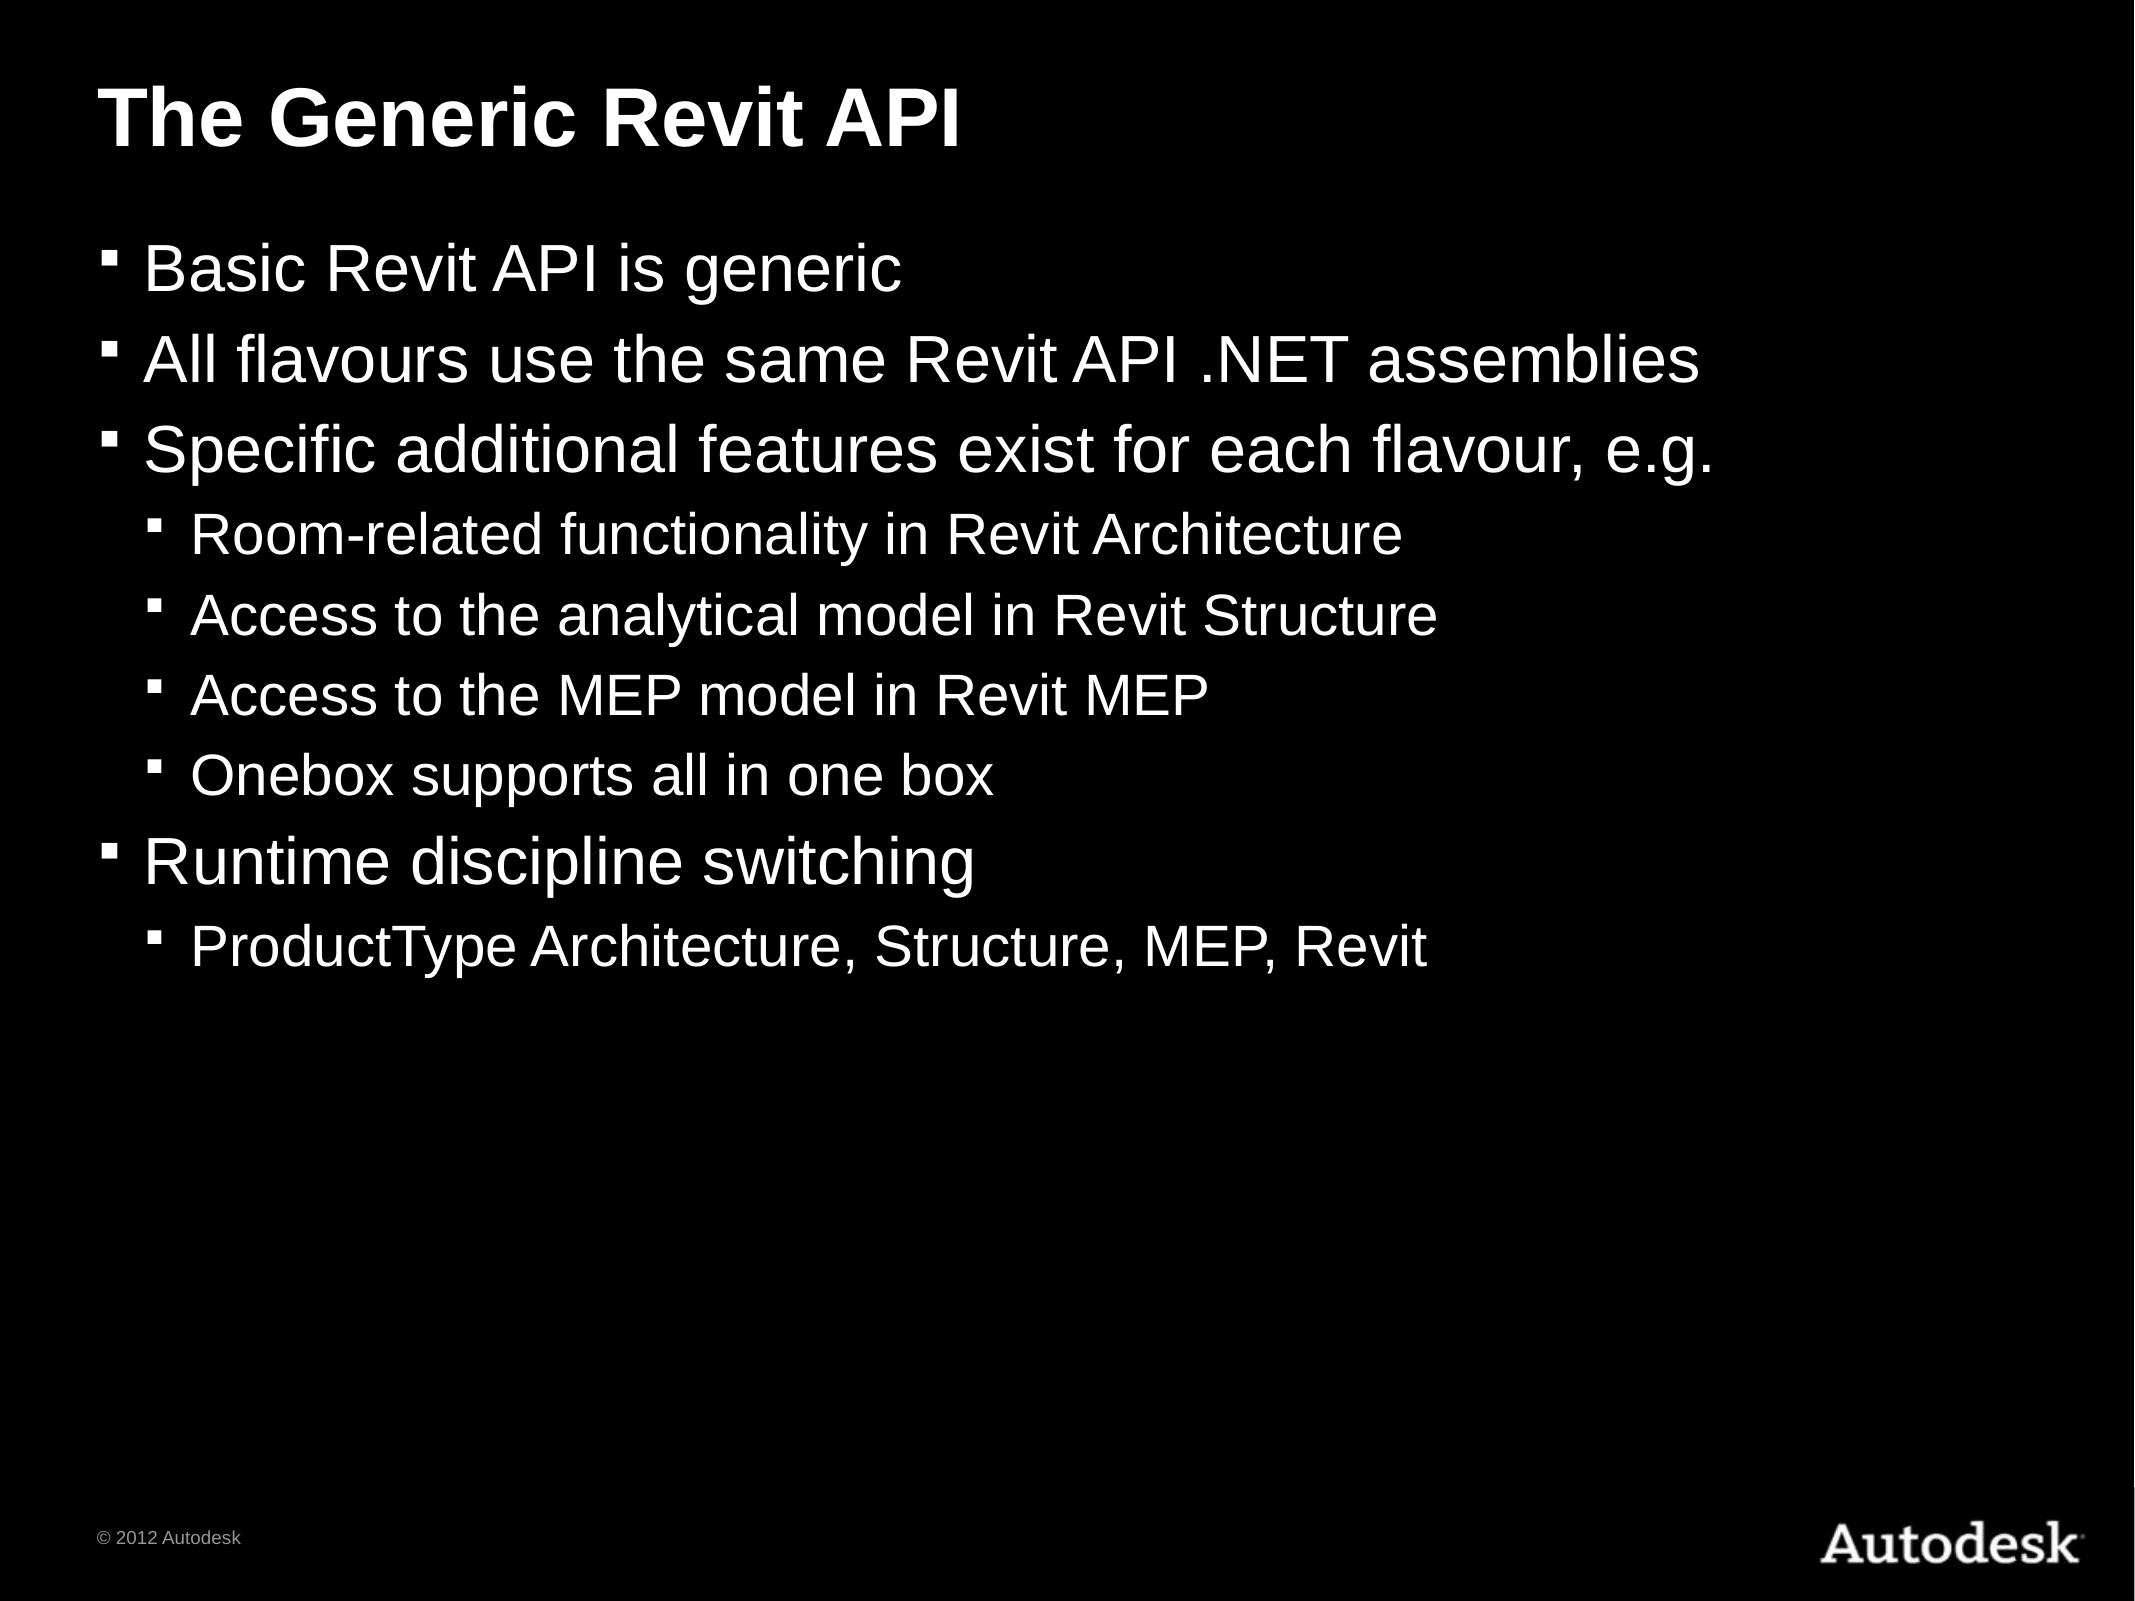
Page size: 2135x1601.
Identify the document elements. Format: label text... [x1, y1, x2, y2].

title The Generic Revit API [96, 0, 2028, 224]
picture [0, 1487, 2135, 1601]
list Basic Revit API is generic All flavours use the same Revit API .NET assemblies Specific additional features exist for each flavour, e.g. Room-related functionality in Revit Architecture Access to the analytical model in Revit Structure Access to the MEP model in Revit MEP Onebox supports all in one box Runtime discipline switching ProductType Architecture, Structure, MEP, Revit [96, 224, 2028, 1452]
